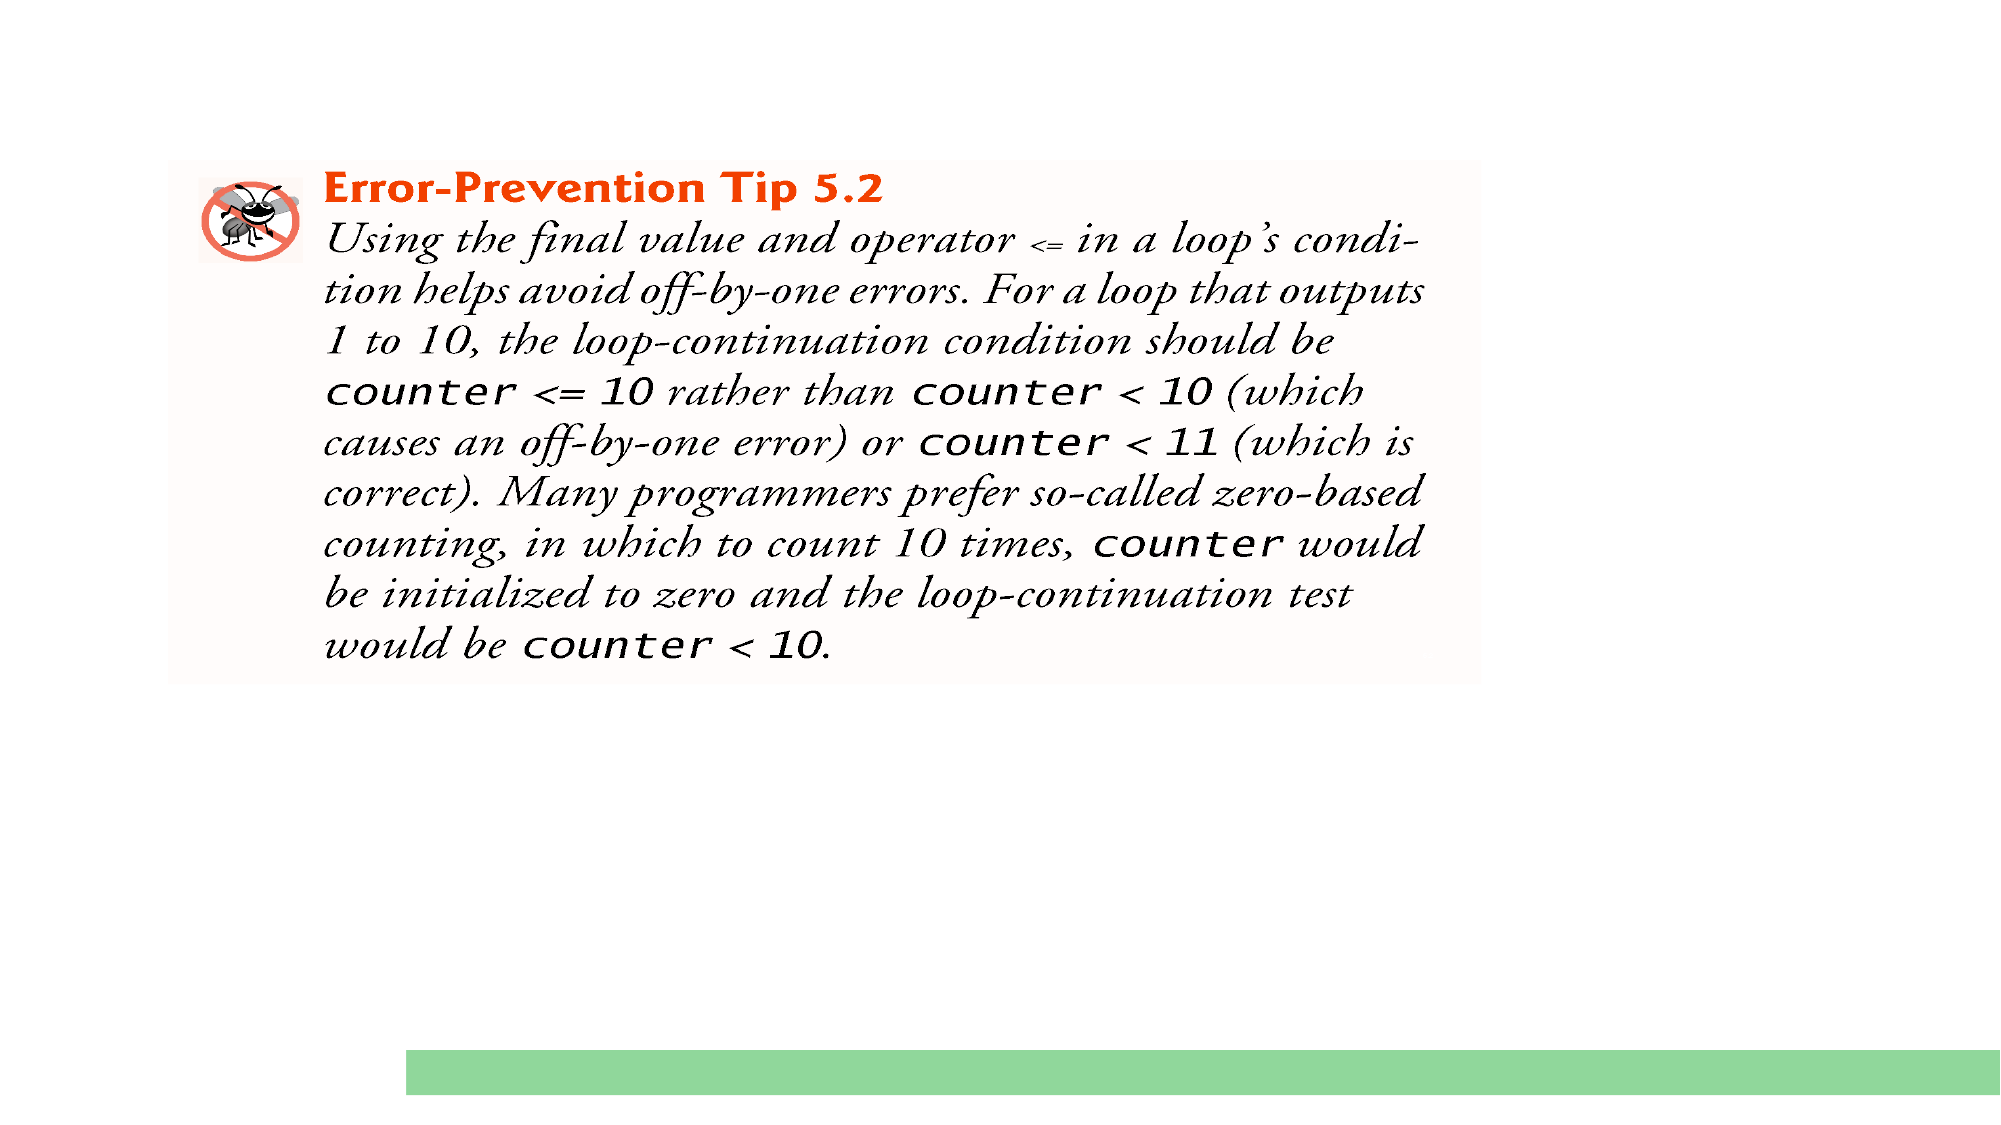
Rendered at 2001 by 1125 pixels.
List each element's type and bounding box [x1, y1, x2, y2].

picture [70, 106, 1908, 1018]
